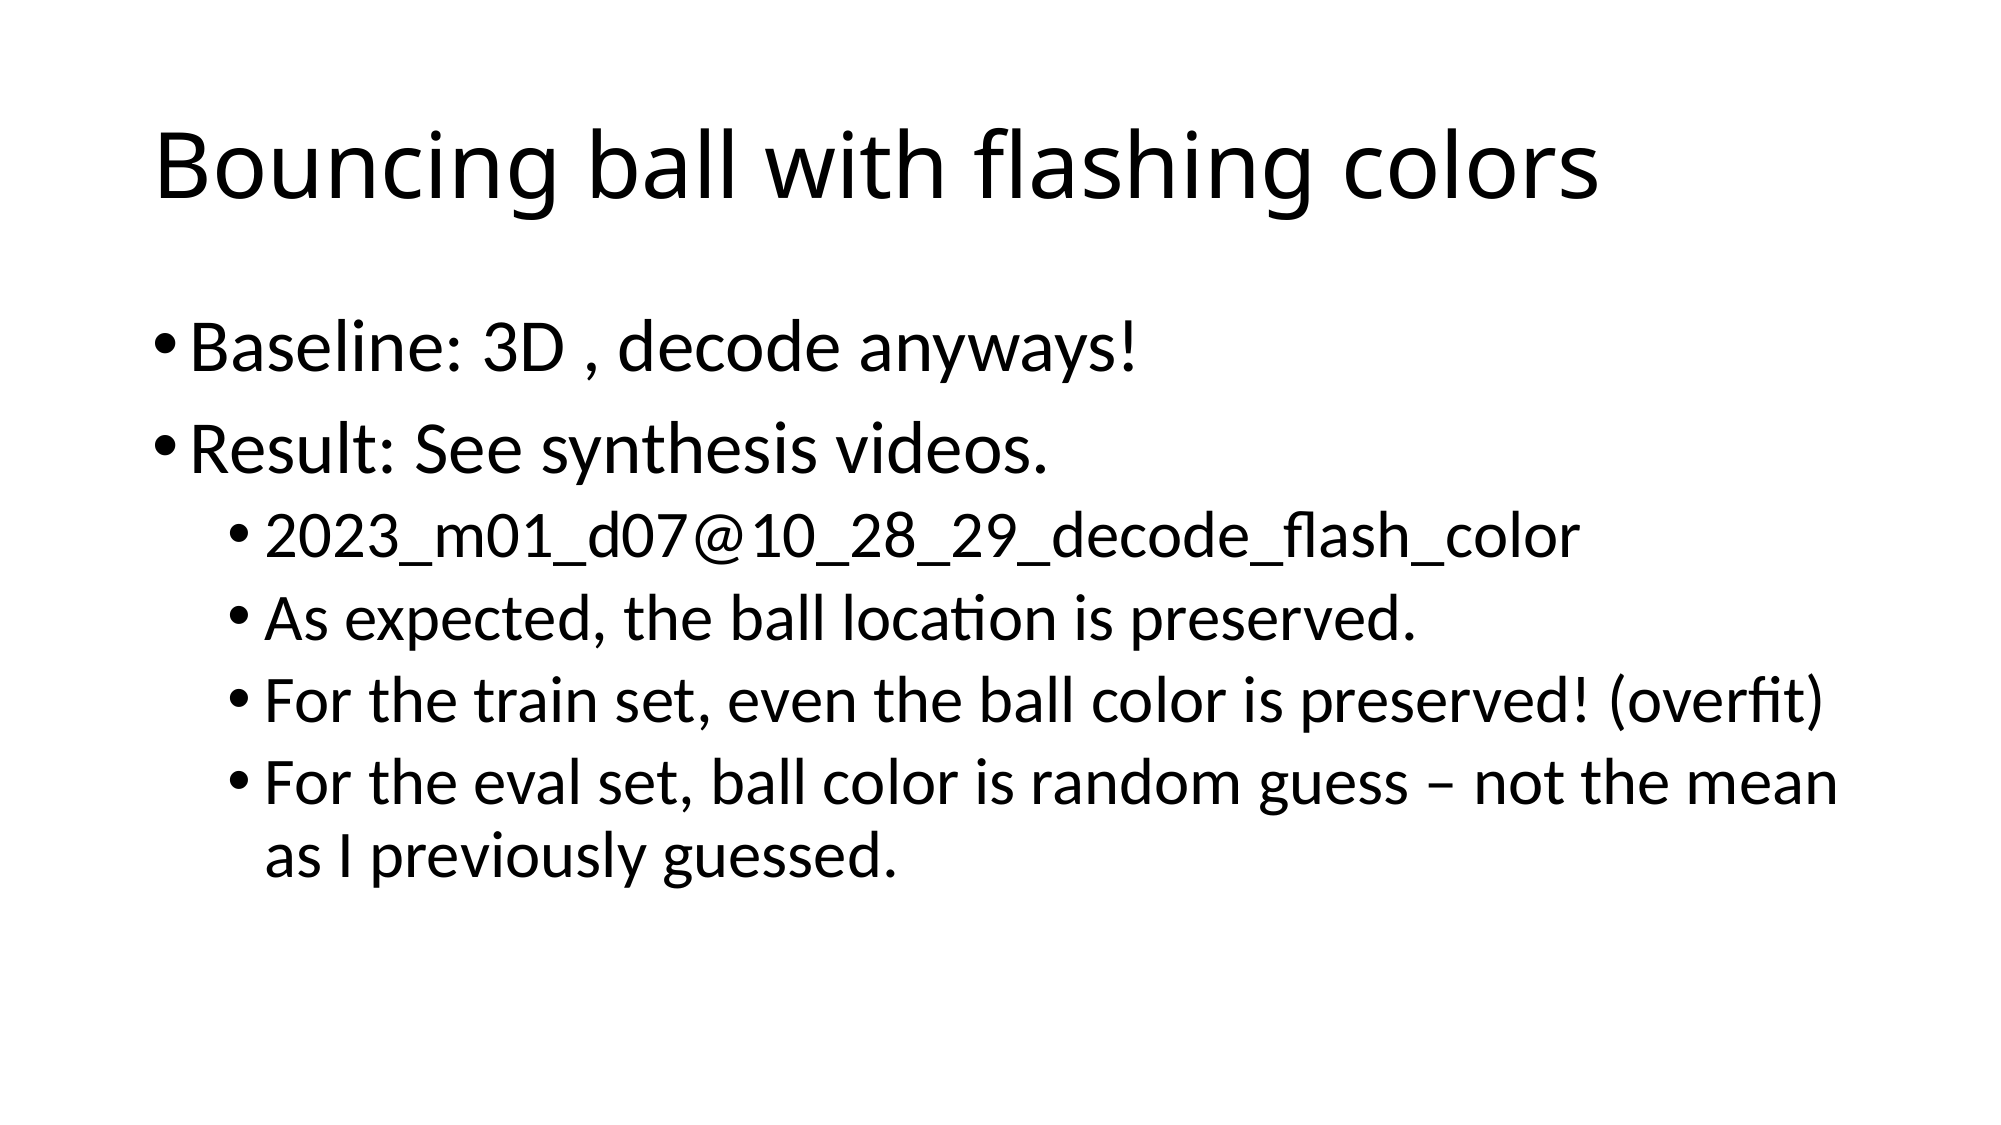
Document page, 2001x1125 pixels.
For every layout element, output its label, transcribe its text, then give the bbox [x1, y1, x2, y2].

title Bouncing ball with flashing colors [137, 59, 1863, 278]
